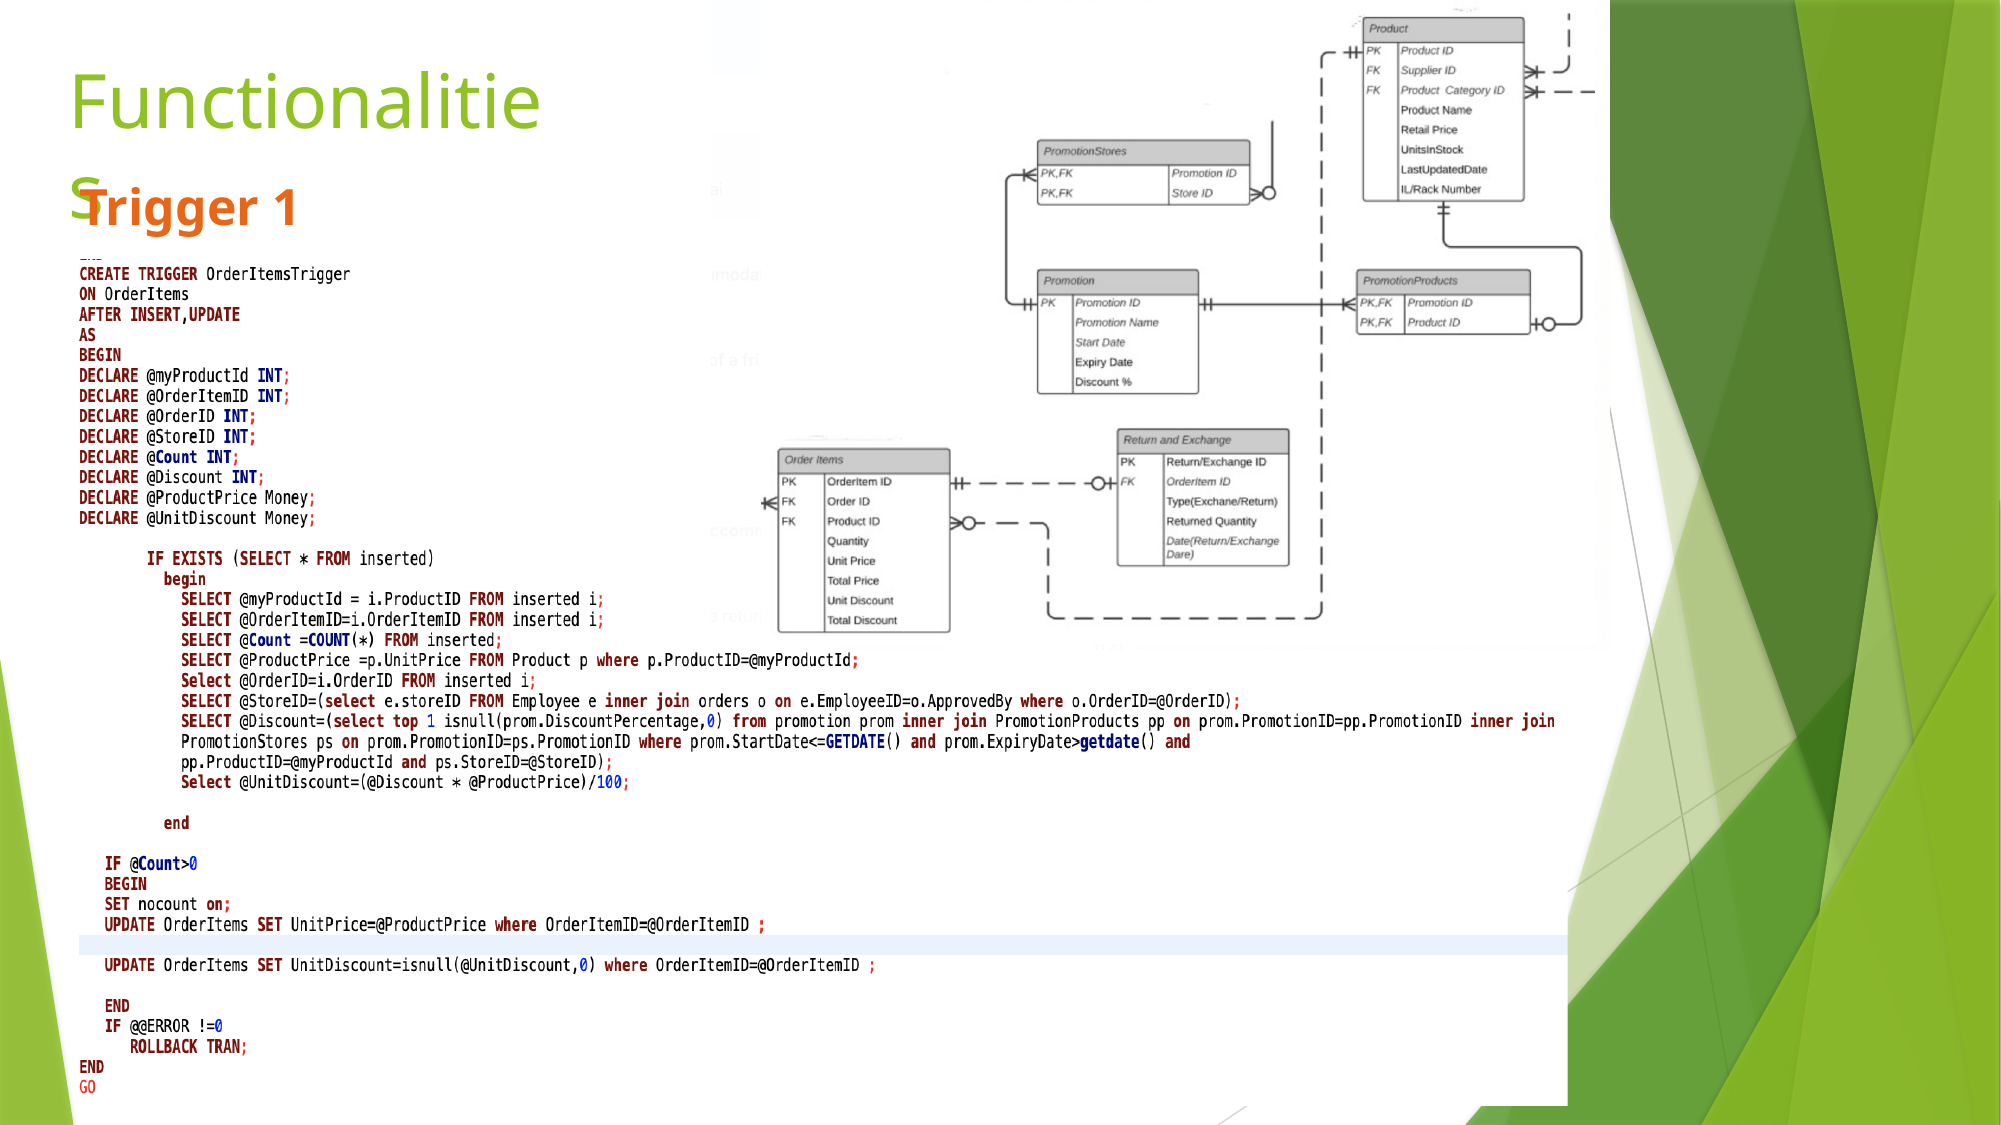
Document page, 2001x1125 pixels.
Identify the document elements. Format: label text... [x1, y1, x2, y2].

picture [73, 0, 1610, 1106]
text_box Trigger 1 [64, 168, 323, 243]
title Functionalities [53, 46, 592, 158]
